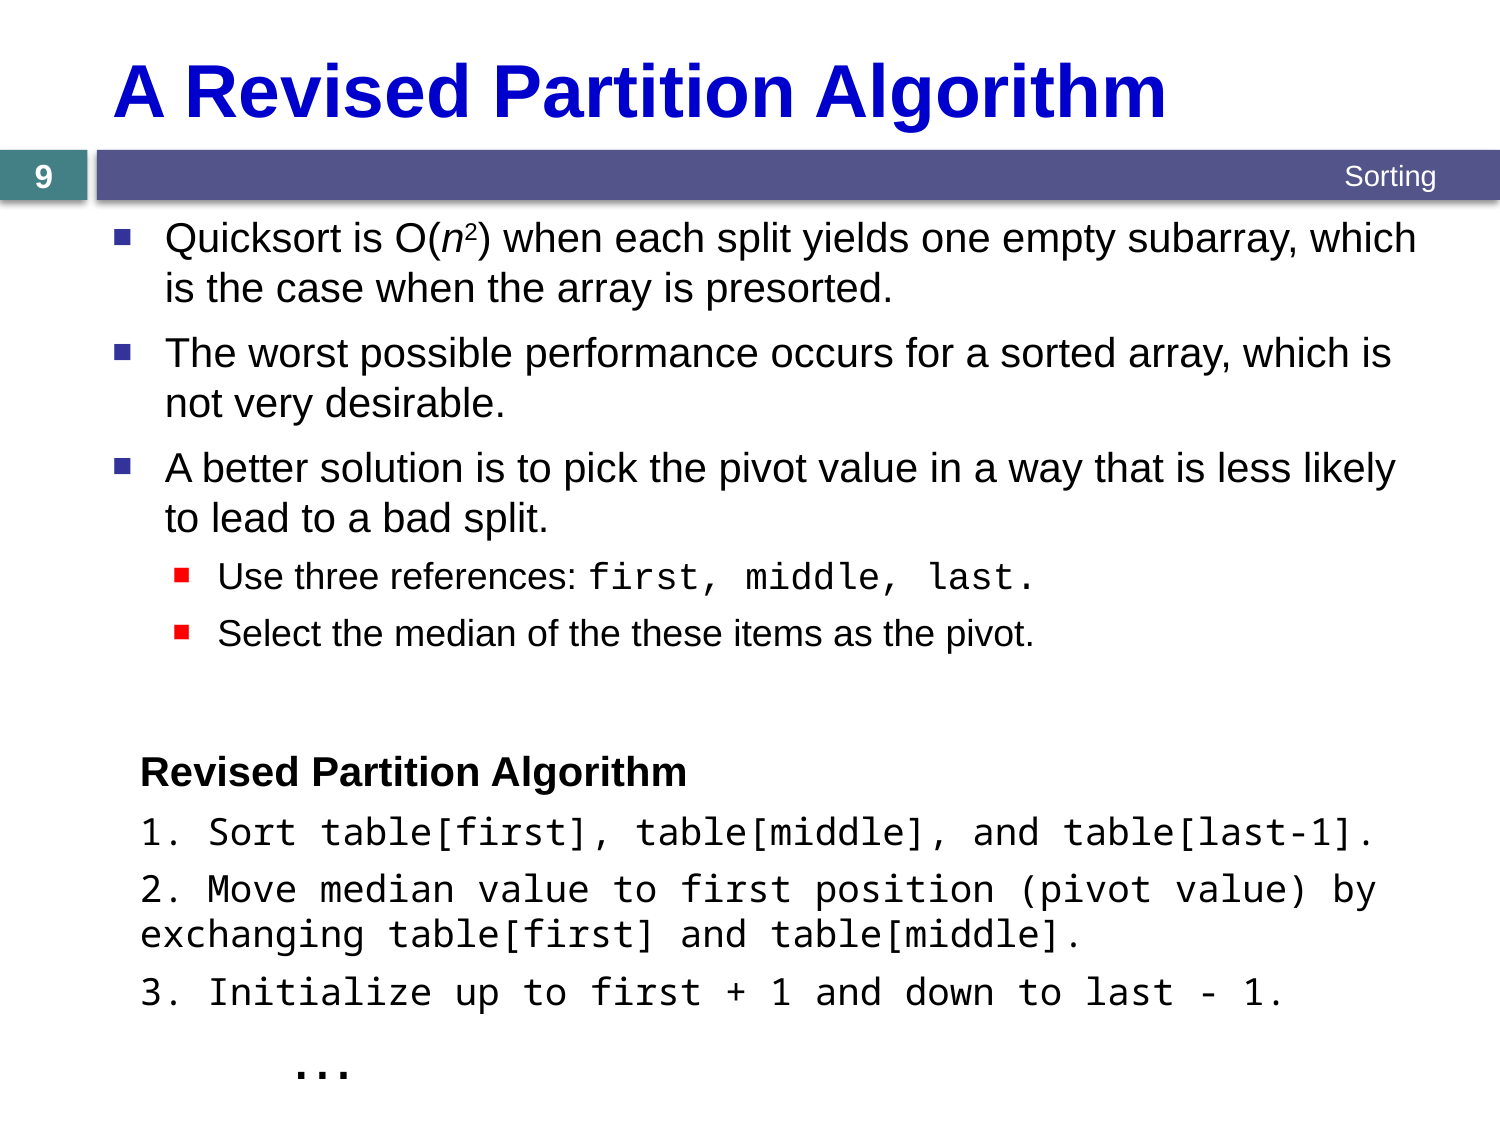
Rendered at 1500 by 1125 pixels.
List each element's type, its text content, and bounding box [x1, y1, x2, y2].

title A Revised Partition Algorithm [97, 27, 1436, 149]
slide_number 9 [0, 149, 88, 200]
list Quicksort is O(n2) when each split yields one empty subarray, which is the case when the array is presorted. The worst possible performance occurs for a sorted array, which is not very desirable. A better solution is to pick the pivot value in a way that is less likely to lead to a bad split. Use three references: first, middle, last. Select the median of the these items as the pivot. [97, 203, 1436, 663]
footer Sorting [562, 149, 1452, 202]
text_box Revised Partition Algorithm 1. Sort table[first], table[middle], and table[last-1]. 2. Move median value to first position (pivot value) by exchanging table[first] and table[middle]. 3. Initialize up to first + 1 and down to last - 1. … [125, 737, 1438, 1100]
